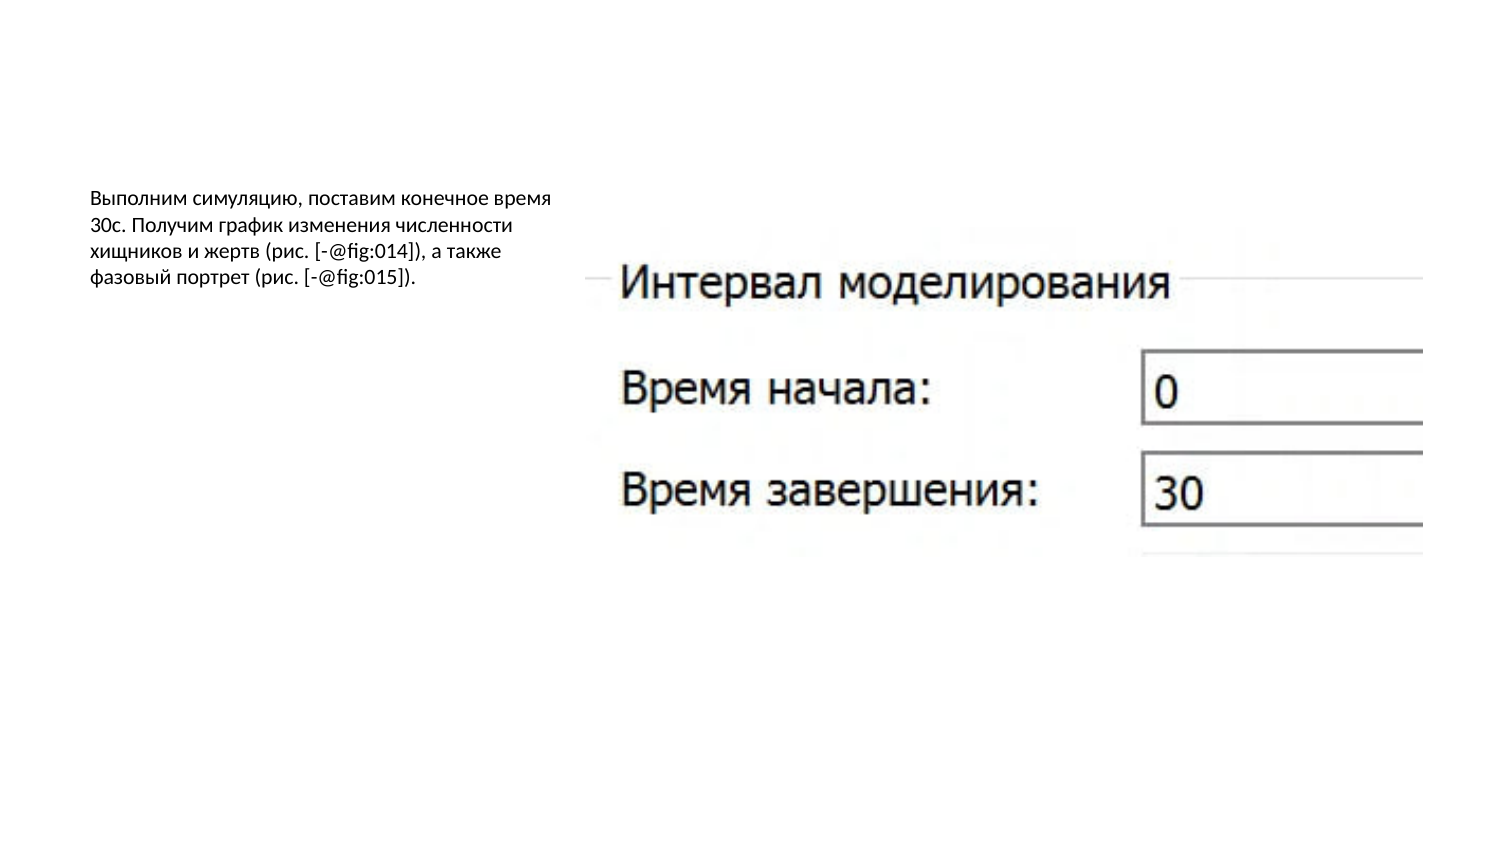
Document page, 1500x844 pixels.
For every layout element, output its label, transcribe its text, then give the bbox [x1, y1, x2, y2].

picture [585, 226, 1424, 557]
list Выполним симуляцию, поставим конечное время 30с. Получим график изменения численности хищников и жертв (рис. [-@fig:014]), а также фазовый портрет (рис. [-@fig:015]). [75, 176, 569, 754]
